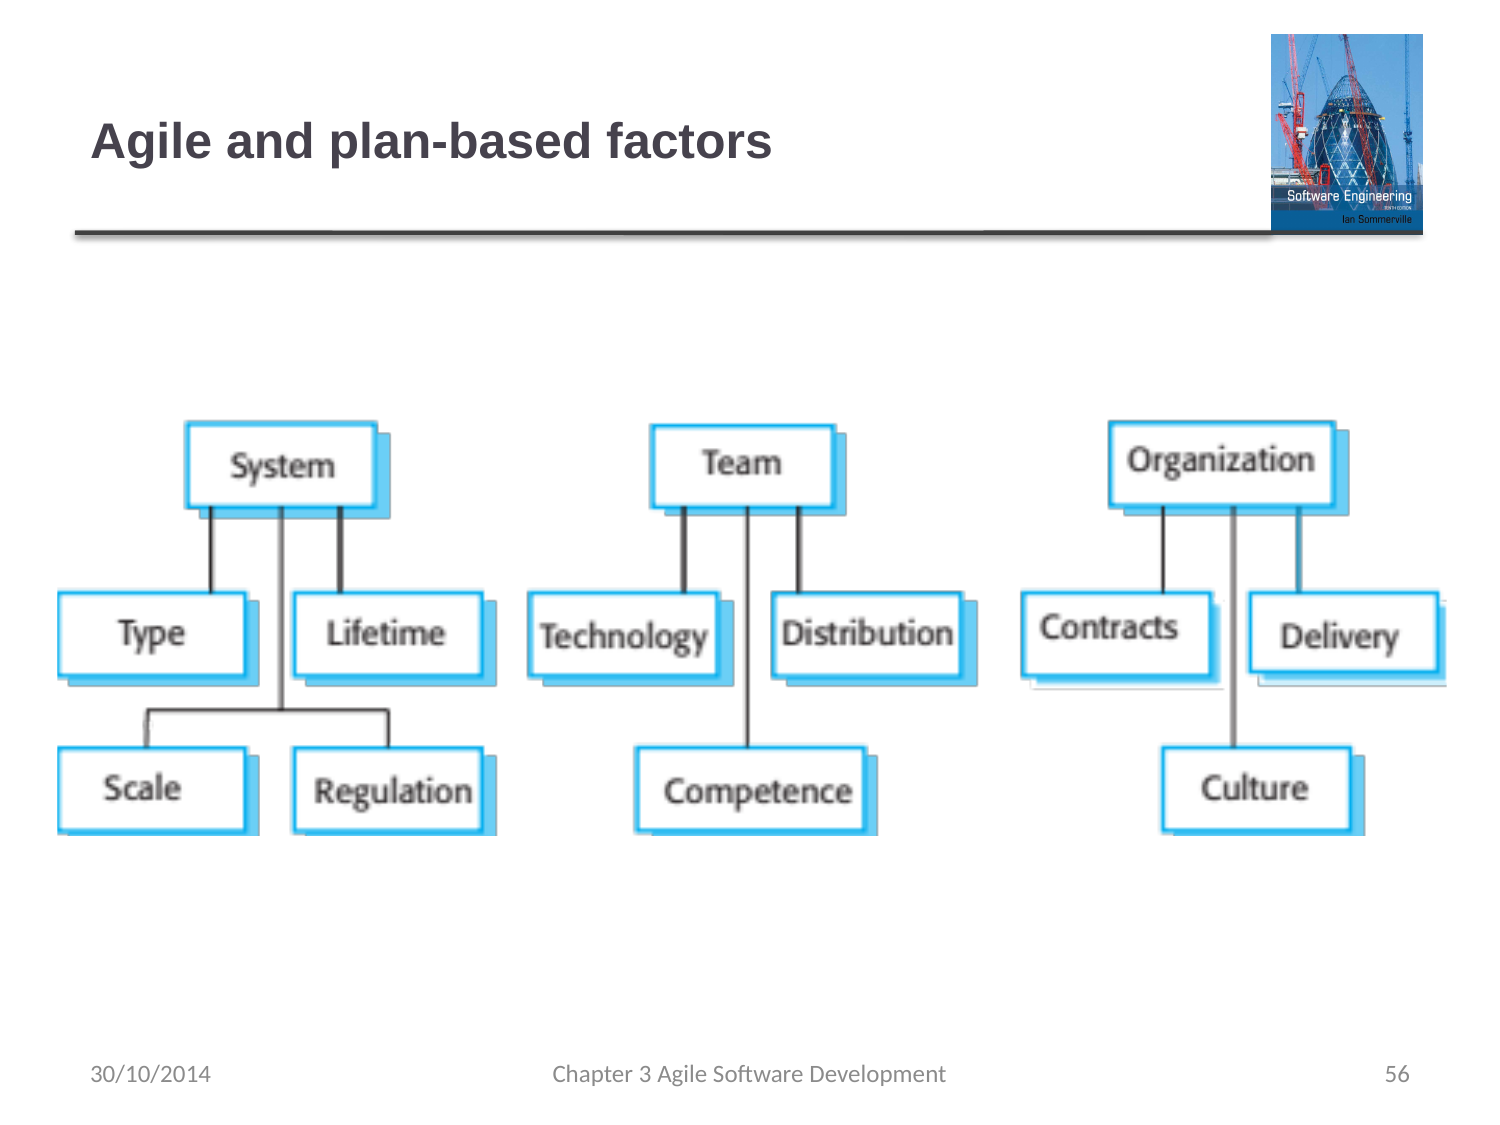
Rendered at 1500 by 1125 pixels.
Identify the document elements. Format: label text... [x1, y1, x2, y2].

footer Chapter 3 Agile Software Development [512, 1042, 988, 1103]
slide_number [75, 1042, 425, 1103]
picture [1271, 34, 1423, 230]
title Agile and plan-based factors [74, 44, 1272, 233]
slide_number 56 [1074, 1042, 1425, 1103]
picture [57, 387, 1447, 836]
